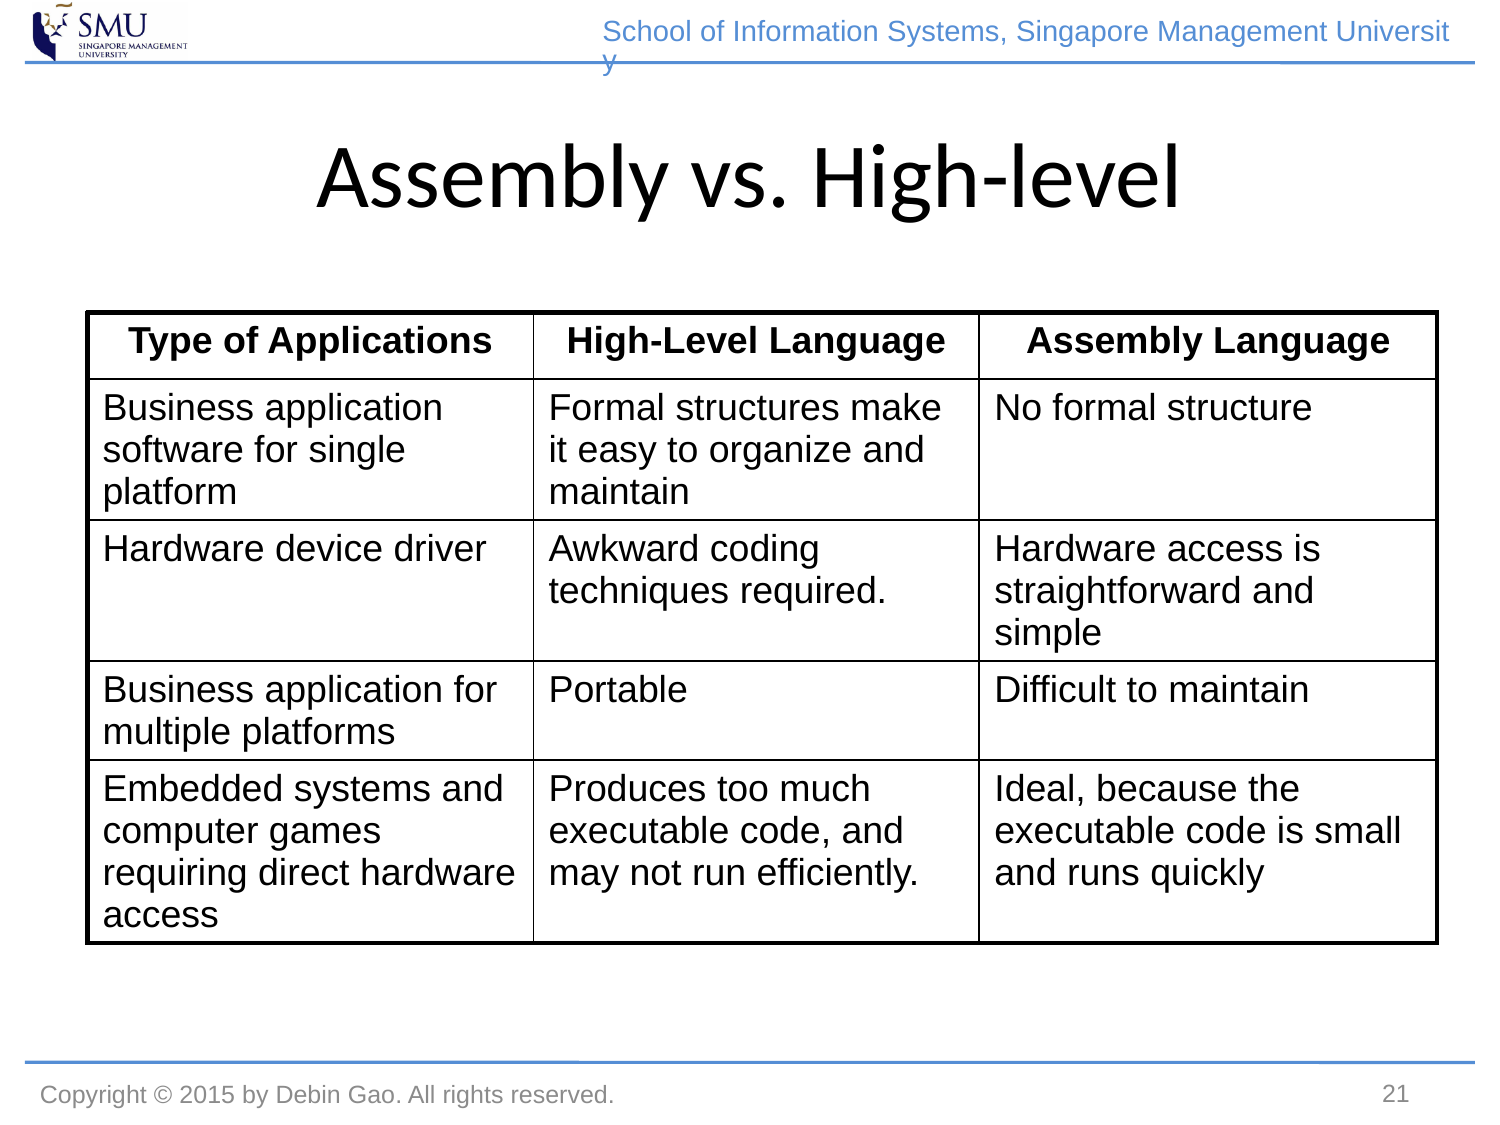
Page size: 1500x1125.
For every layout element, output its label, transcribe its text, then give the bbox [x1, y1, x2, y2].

slide_number 21 [1074, 1072, 1425, 1113]
slide_number Copyright © 2015 by Debin Gao. All rights reserved. [24, 1074, 638, 1113]
table_cell Embedded systems and computer games requiring direct hardware access [90, 761, 533, 941]
table_cell Hardware device driver [90, 521, 533, 660]
table_cell Business application software for single platform [90, 380, 533, 519]
table_cell Difficult to maintain [980, 662, 1435, 759]
table_cell Business application for multiple platforms [90, 662, 533, 759]
table_cell Formal structures make it easy to organize and maintain [534, 380, 978, 519]
table_cell Ideal, because the executable code is small and runs quickly [980, 761, 1435, 941]
table_header Assembly Language [980, 315, 1435, 378]
table_header Type of Applications [90, 315, 533, 378]
footer School of Information Systems, Singapore Management University [587, 0, 1475, 60]
table_cell Hardware access is straightforward and simple [980, 521, 1435, 660]
table_cell Produces too much executable code, and may not run efficiently. [534, 761, 978, 941]
picture [32, 2, 188, 60]
table_header High-Level Language [534, 315, 978, 378]
table_cell No formal structure [980, 380, 1435, 519]
table_cell Awkward coding techniques required. [534, 521, 978, 660]
title Assembly vs. High-level [75, 77, 1425, 266]
table_cell Portable [534, 662, 978, 759]
